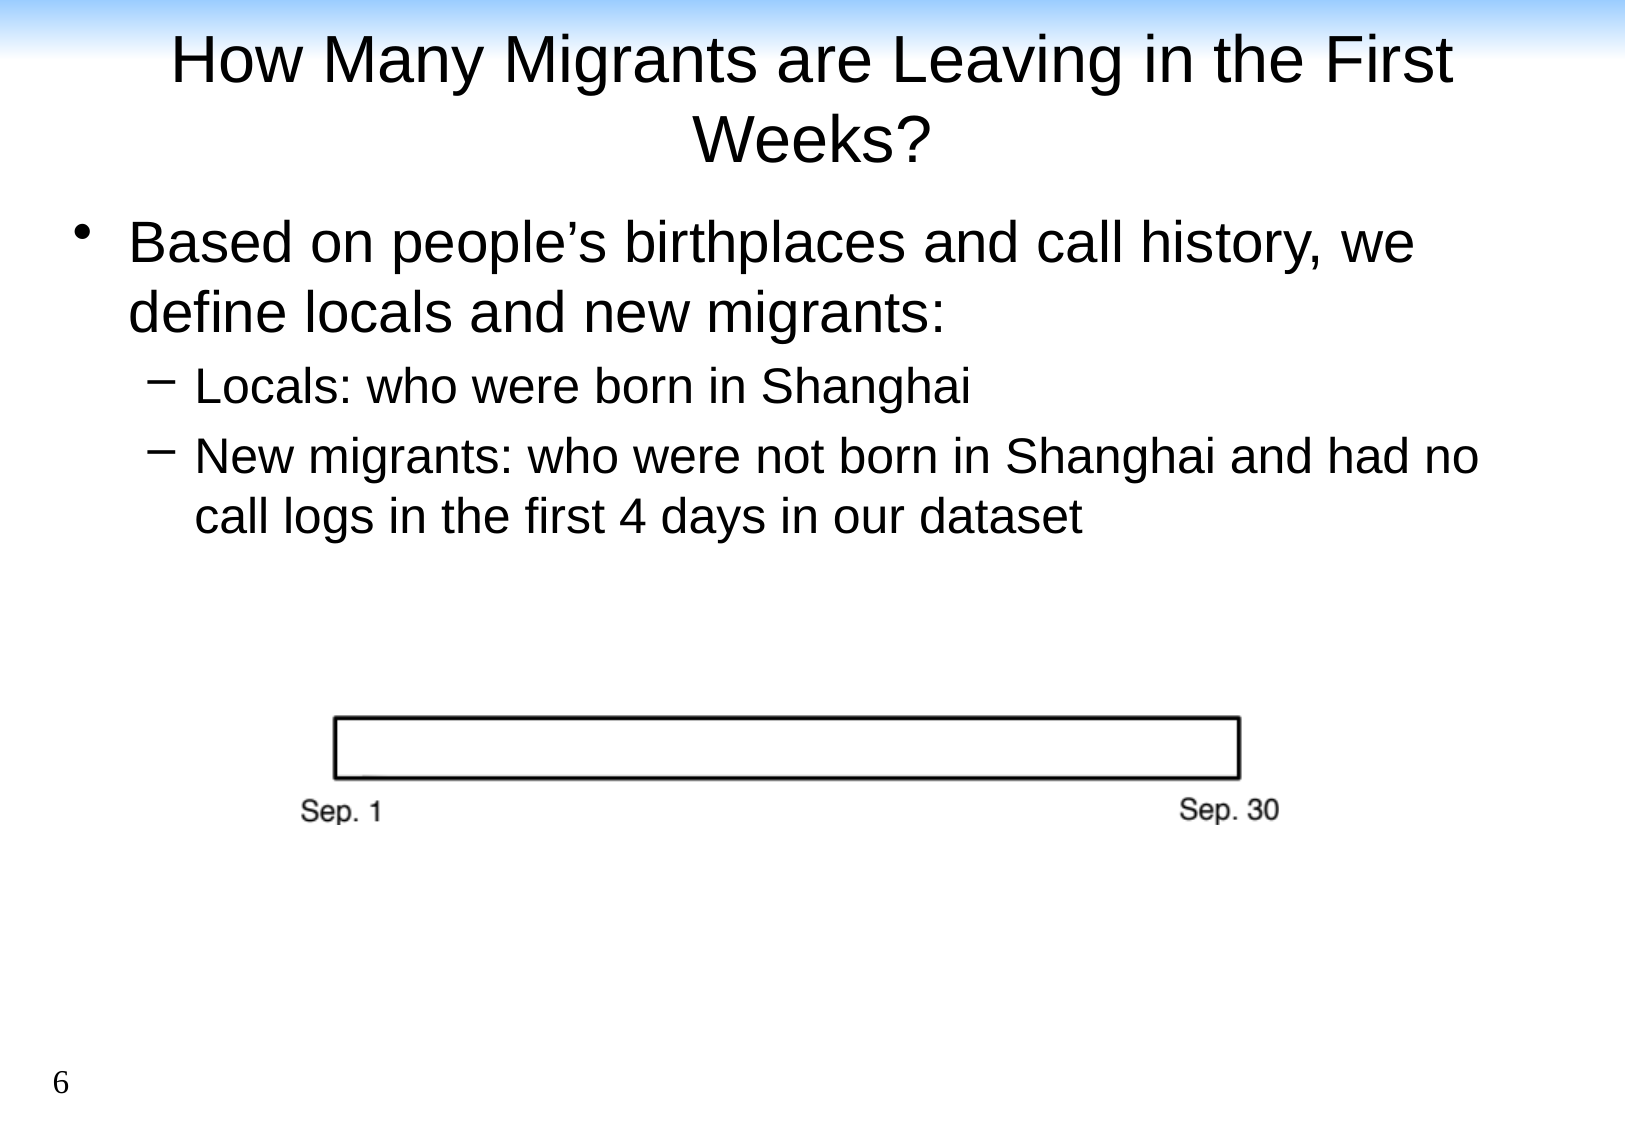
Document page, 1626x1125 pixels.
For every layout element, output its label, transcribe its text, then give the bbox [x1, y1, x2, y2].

picture [299, 714, 1280, 826]
title How Many Migrants are Leaving in the First Weeks? [44, 30, 1581, 162]
list Based on people’s birthplaces and call history, we define locals and new migrants: Locals: who were born in Shanghai New migrants: who were not born in Shanghai and had no call logs in the first 4 days in our dataset [57, 196, 1558, 626]
